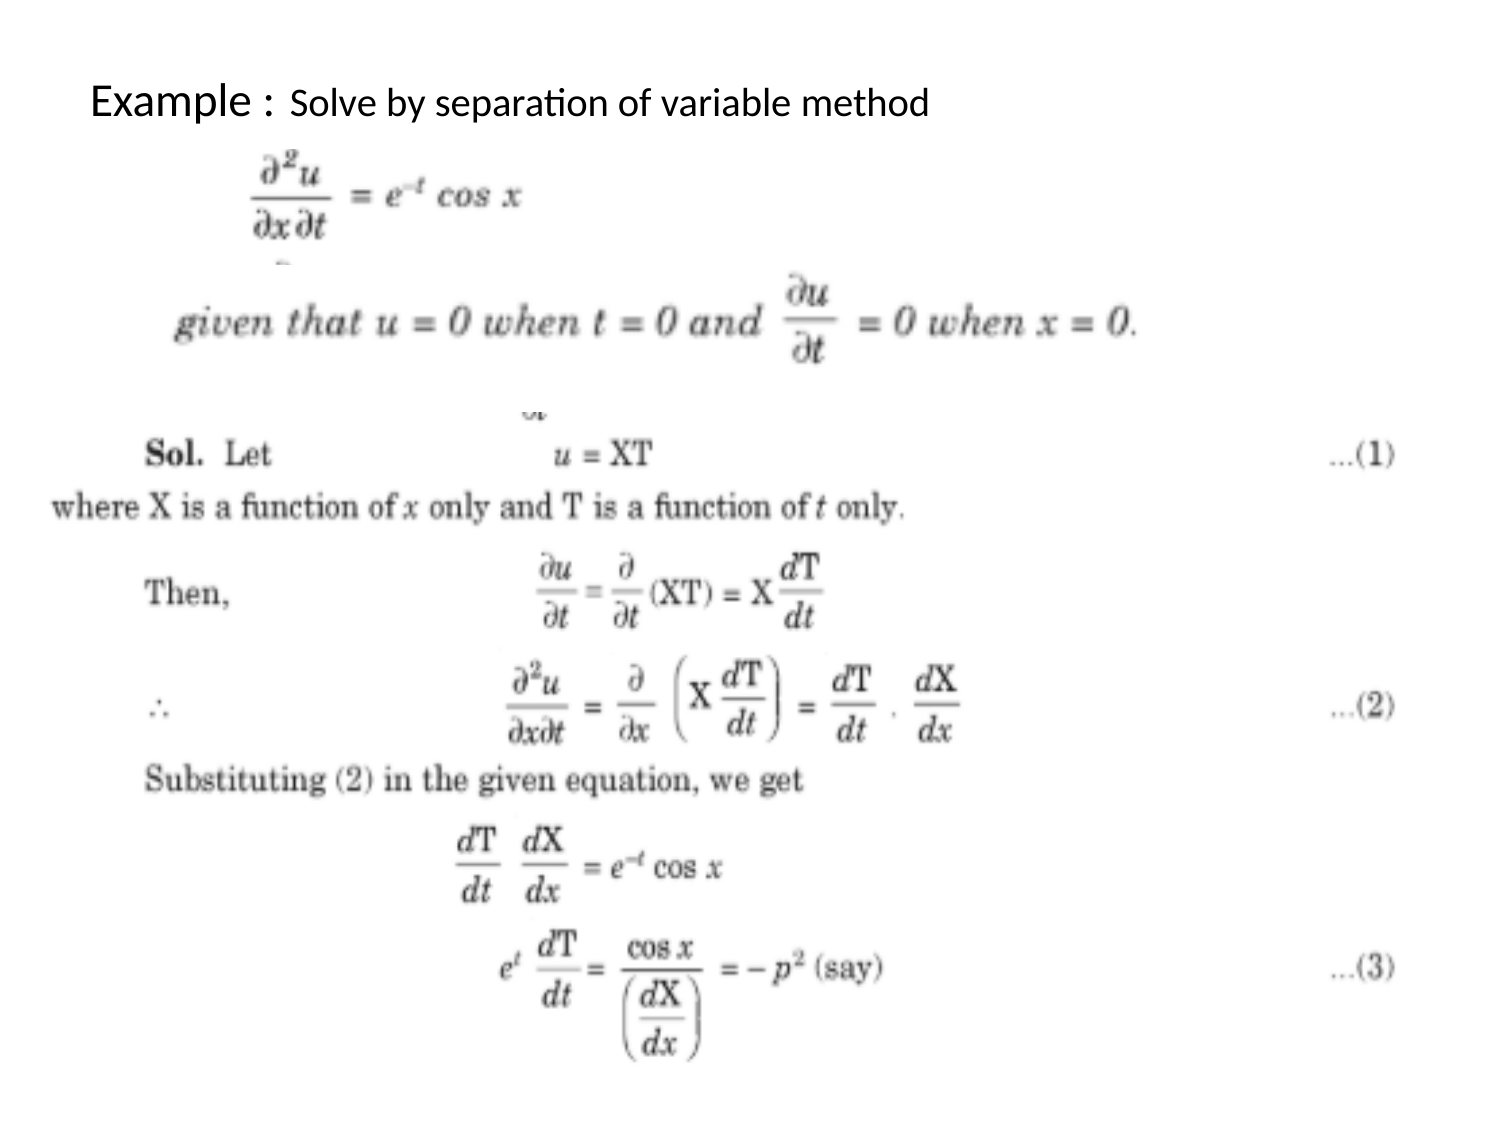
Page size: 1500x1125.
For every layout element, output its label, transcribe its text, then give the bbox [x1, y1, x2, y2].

picture [24, 412, 1426, 1076]
title Example : Solve by separation of variable method [75, 45, 1425, 138]
picture [137, 149, 1366, 376]
